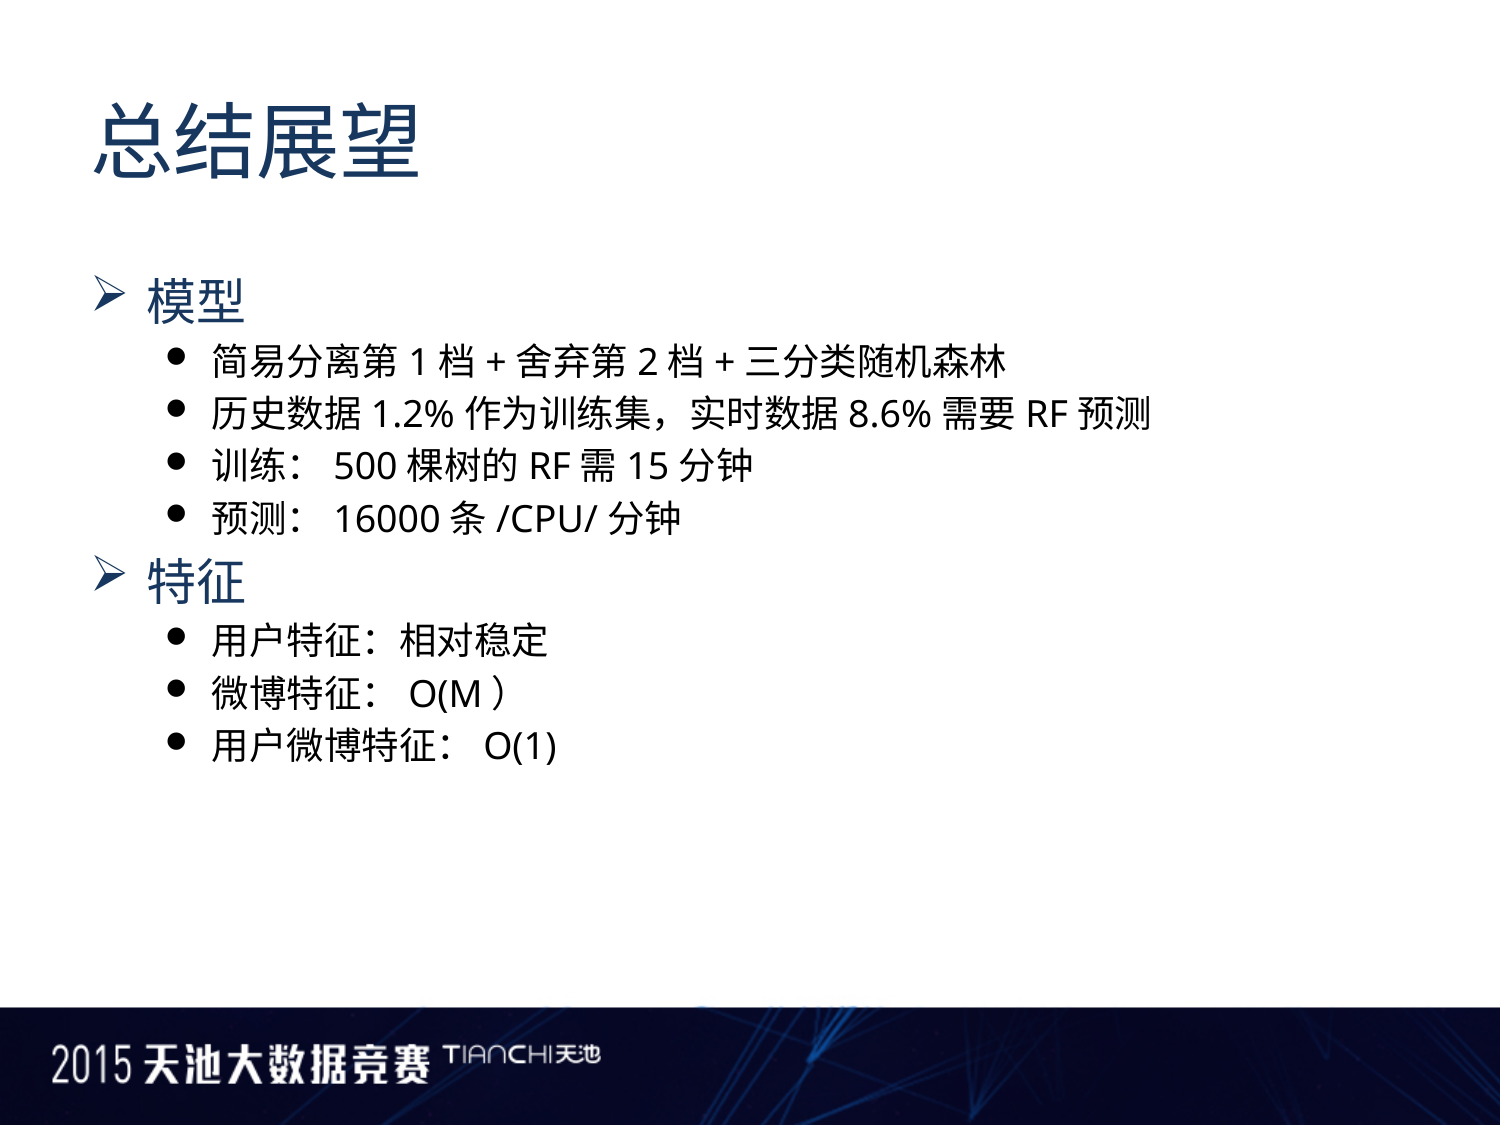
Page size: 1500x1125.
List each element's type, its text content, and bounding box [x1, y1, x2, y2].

list 模型 简易分离第1档+舍弃第2档+三分类随机森林 历史数据1.2%作为训练集，实时数据8.6%需要RF预测 训练：500棵树的RF需15分钟 预测：16000条/CPU/分钟 特征 用户特征：相对稳定 微博特征：O(M） 用户微博特征：O(1) [75, 262, 1425, 1005]
title 总结展望 [75, 45, 1425, 233]
picture [0, 0, 1500, 1125]
